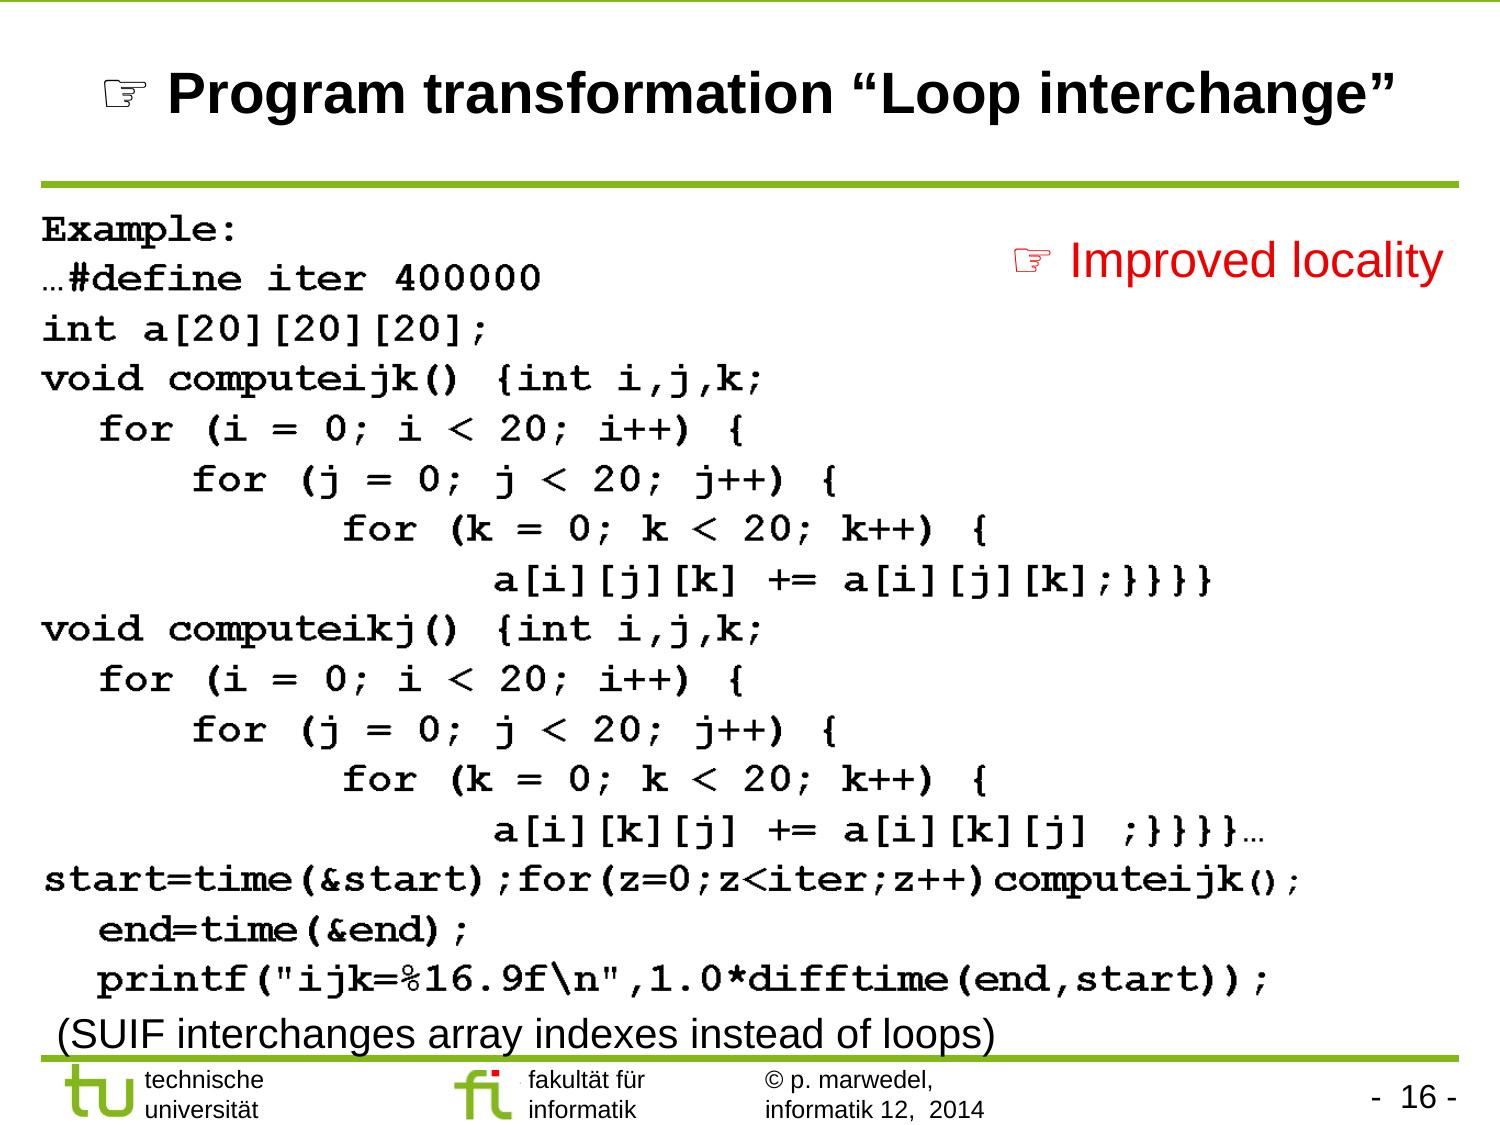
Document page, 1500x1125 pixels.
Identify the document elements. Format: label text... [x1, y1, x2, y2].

text_box (SUIF interchanges array indexes instead of loops) [41, 1021, 1435, 1065]
title ☞ Program transformation “Loop interchange” [80, 11, 1418, 169]
picture [27, 196, 1500, 1014]
picture [454, 1070, 521, 1125]
picture [64, 1065, 145, 1117]
